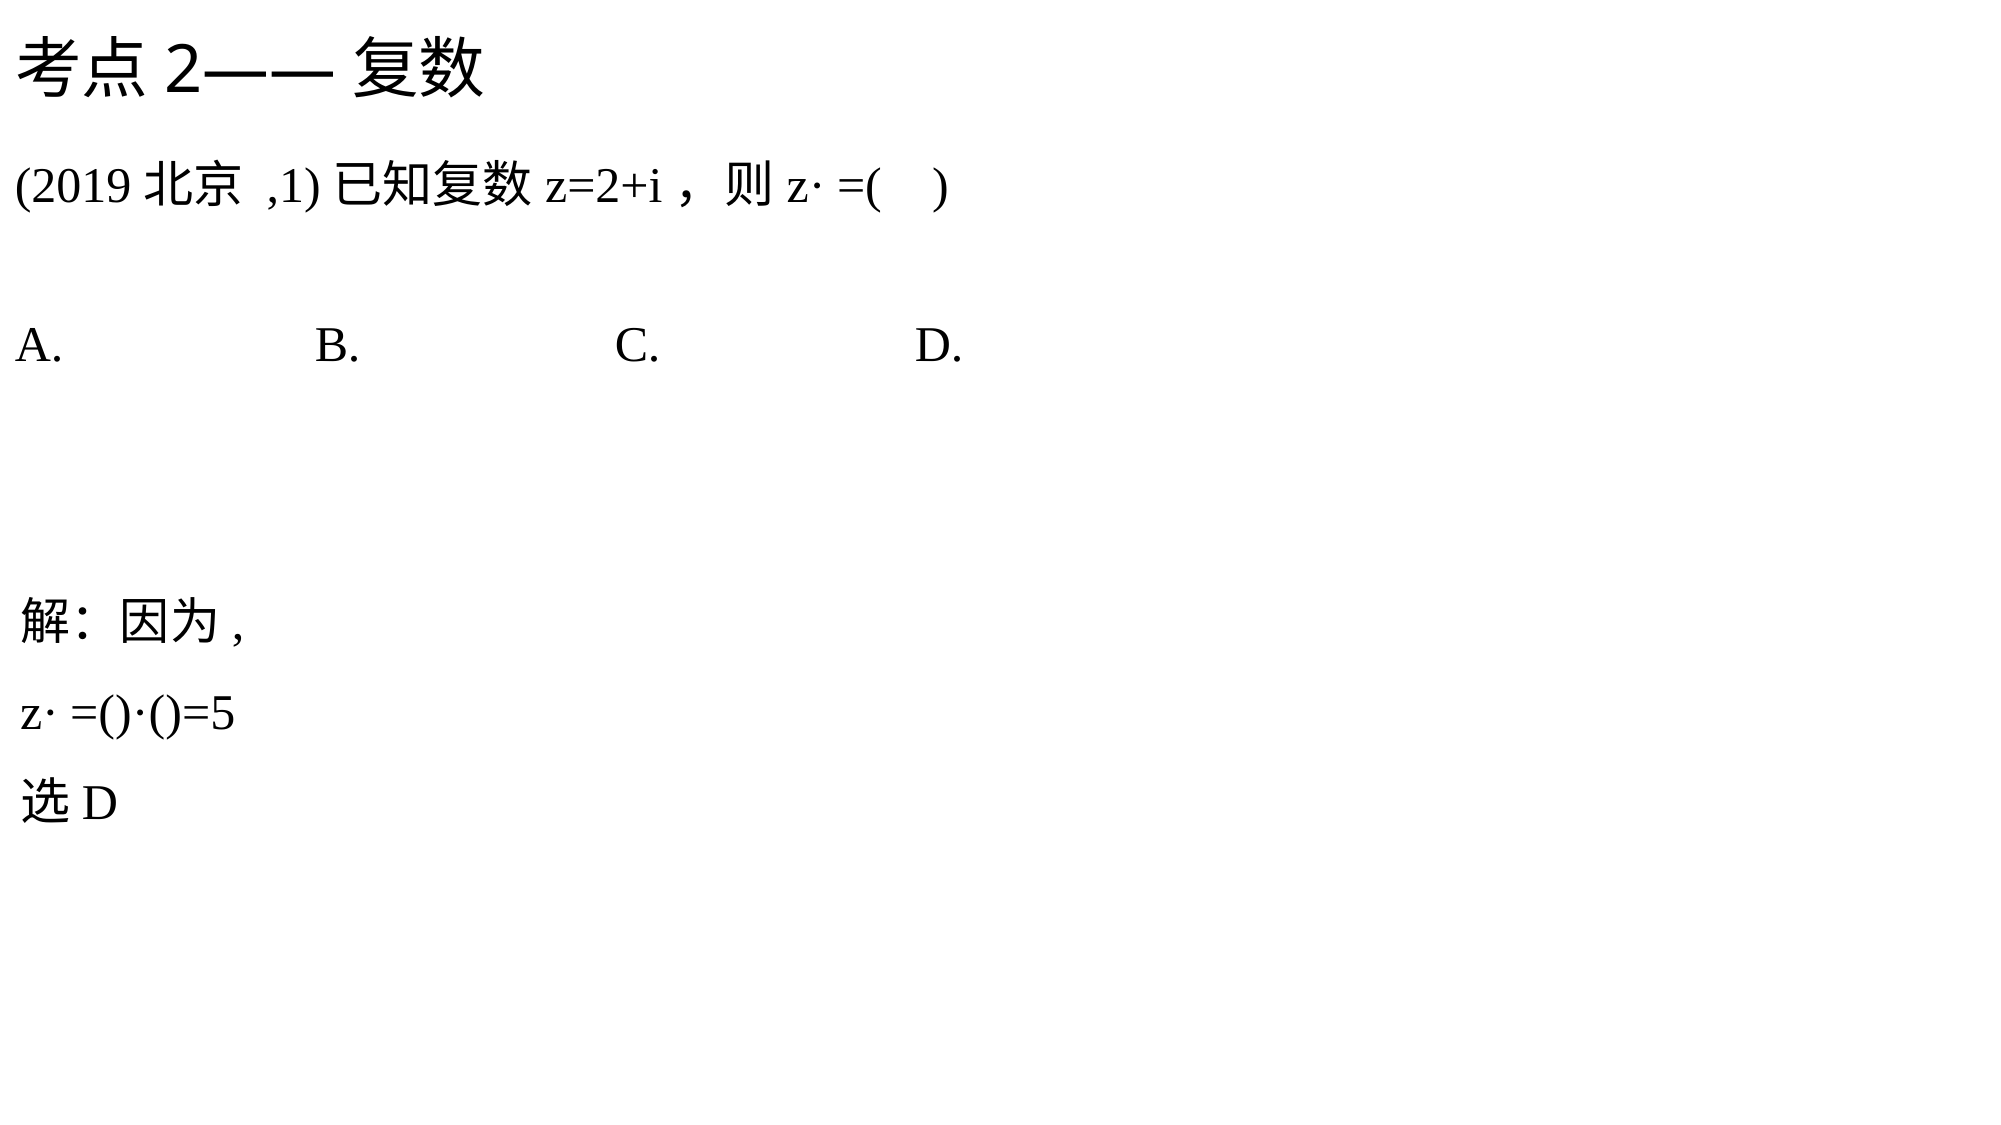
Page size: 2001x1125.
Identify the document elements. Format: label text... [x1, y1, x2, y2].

text_box 考点2——复数 [0, 0, 1958, 115]
